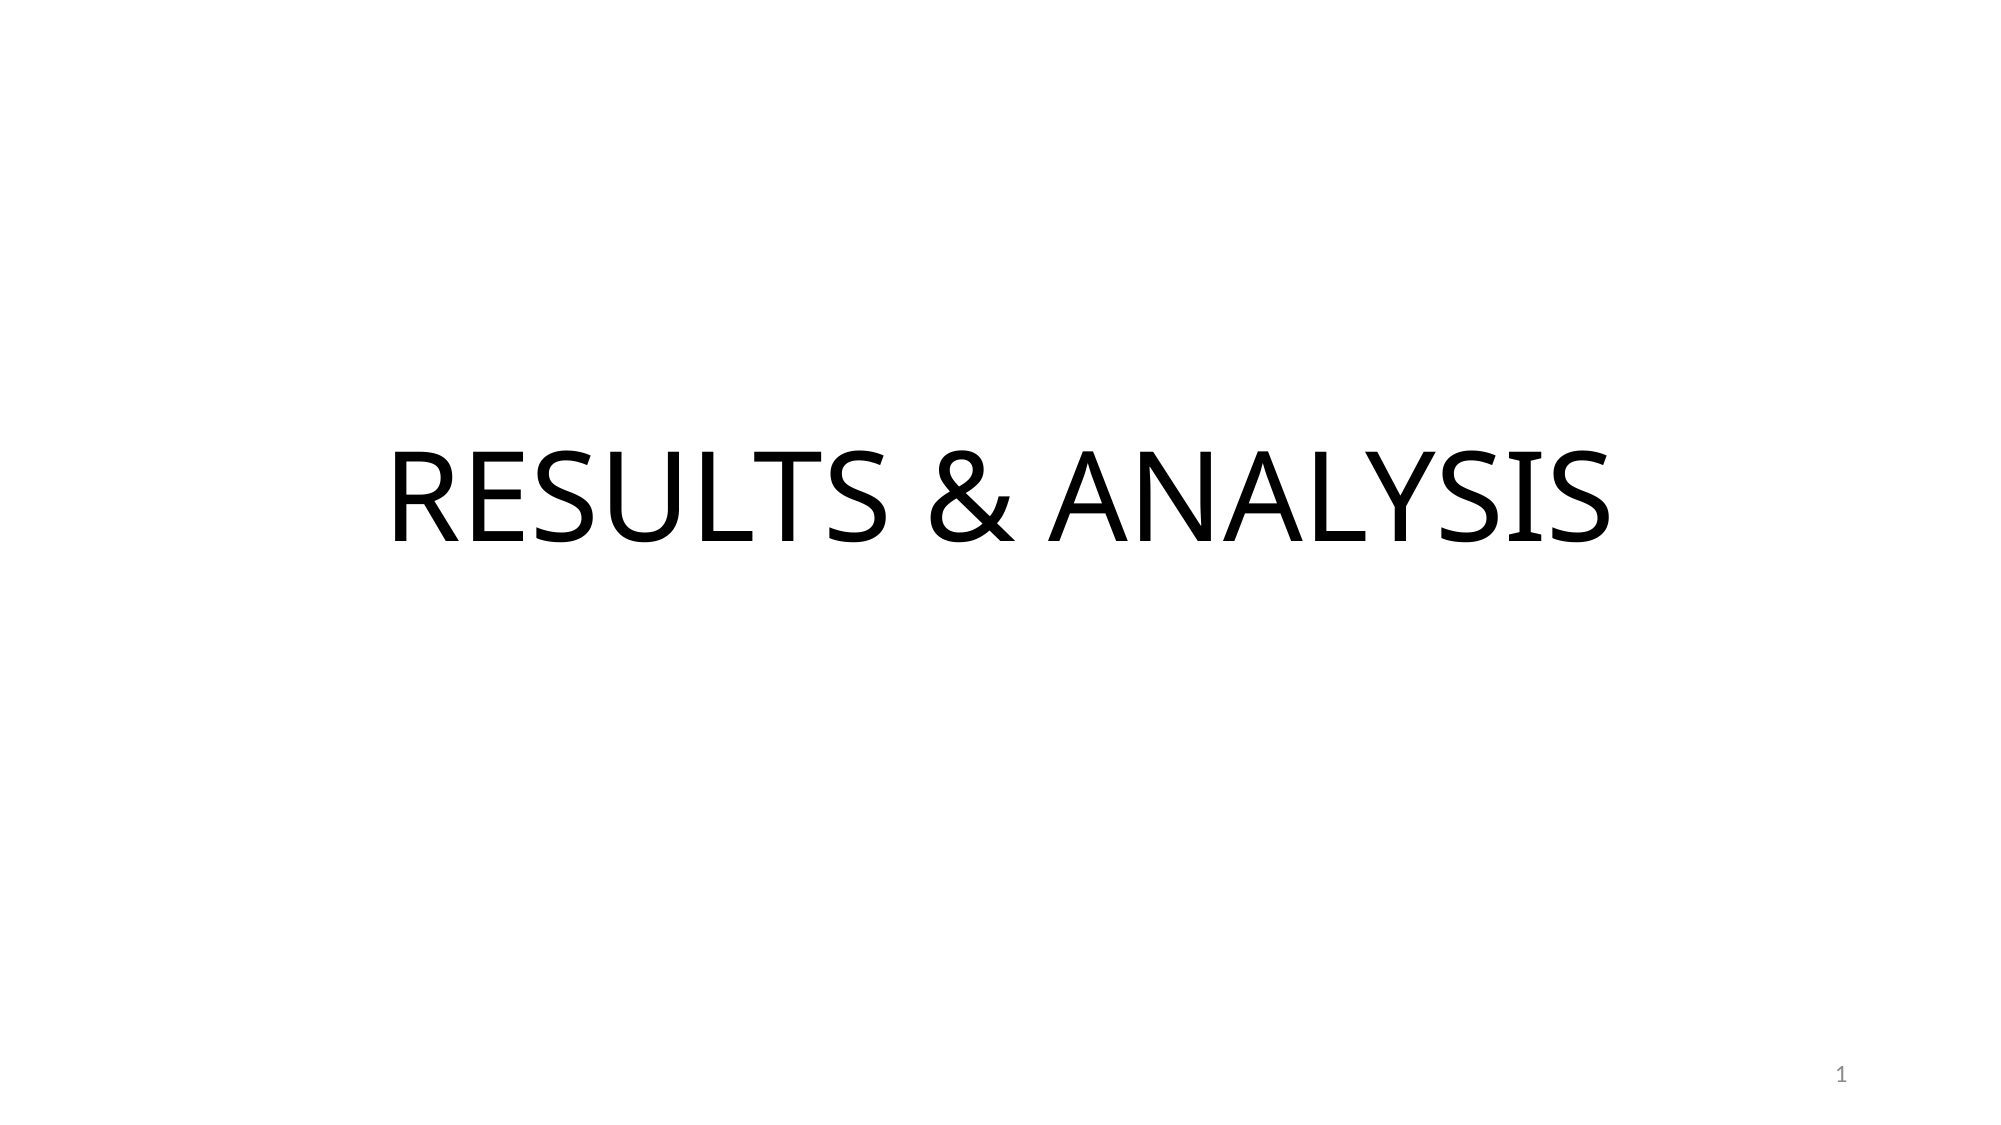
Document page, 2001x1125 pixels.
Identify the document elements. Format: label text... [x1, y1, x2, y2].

title RESULTS & ANALYSIS [249, 184, 1750, 576]
slide_number 1 [1412, 1042, 1863, 1103]
